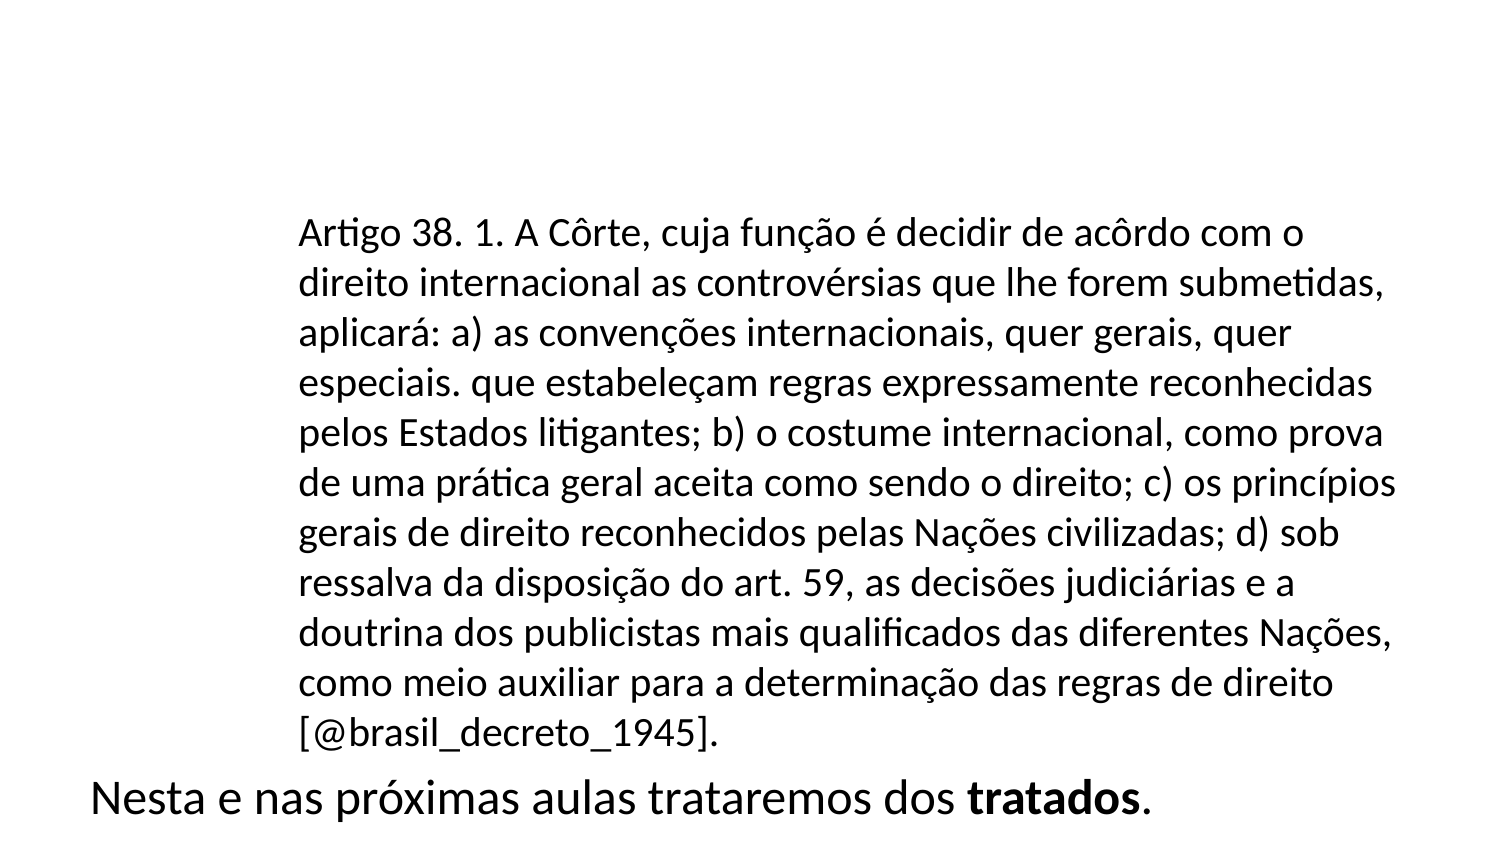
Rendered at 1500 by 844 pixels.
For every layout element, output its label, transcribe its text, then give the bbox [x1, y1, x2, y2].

list Artigo 38. 1. A Côrte, cuja função é decidir de acôrdo com o direito internacional as controvérsias que lhe forem submetidas, aplicará: a) as convenções internacionais, quer gerais, quer especiais. que estabeleçam regras expressamente reconhecidas pelos Estados litigantes; b) o costume internacional, como prova de uma prática geral aceita como sendo o direito; c) os princípios gerais de direito reconhecidos pelas Nações civilizadas; d) sob ressalva da disposição do art. 59, as decisões judiciárias e a doutrina dos publicistas mais qualificados das diferentes Nações, como meio auxiliar para a determinação das regras de direito [@brasil_decreto_1945]. Nesta e nas próximas aulas trataremos dos tratados. [75, 196, 1425, 754]
